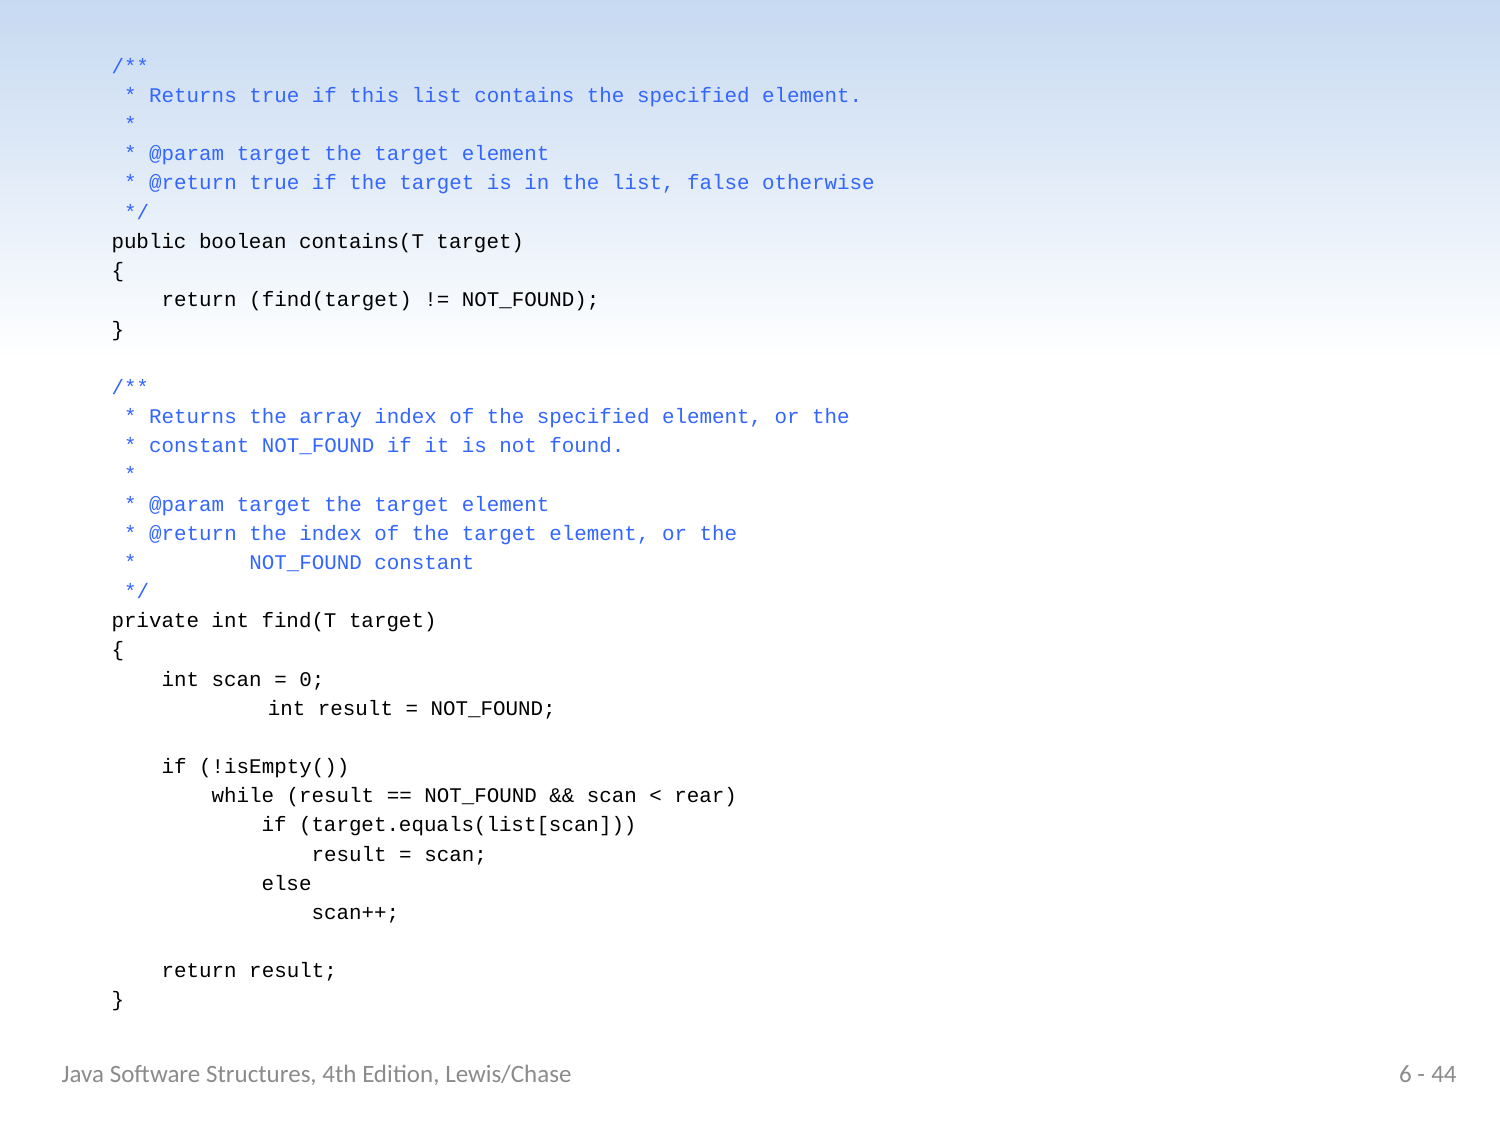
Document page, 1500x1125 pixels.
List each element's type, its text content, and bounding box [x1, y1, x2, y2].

footer Java Software Structures, 4th Edition, Lewis/Chase [46, 1042, 1122, 1103]
slide_number 6 - 44 [1122, 1042, 1472, 1103]
list /** * Returns true if this list contains the specified element. * * @param target the target element * @return true if the target is in the list, false otherwise */ public boolean contains(T target) { return (find(target) != NOT_FOUND); } /** * Returns the array index of the specified element, or the * constant NOT_FOUND if it is not found. * * @param target the target element * @return the index of the target element, or the * NOT_FOUND constant */ private int find(T target) { int scan = 0; int result = NOT_FOUND; if (!isEmpty()) while (result == NOT_FOUND && scan < rear) if (target.equals(list[scan])) result = scan; else scan++; return result; } [46, 45, 1473, 1043]
